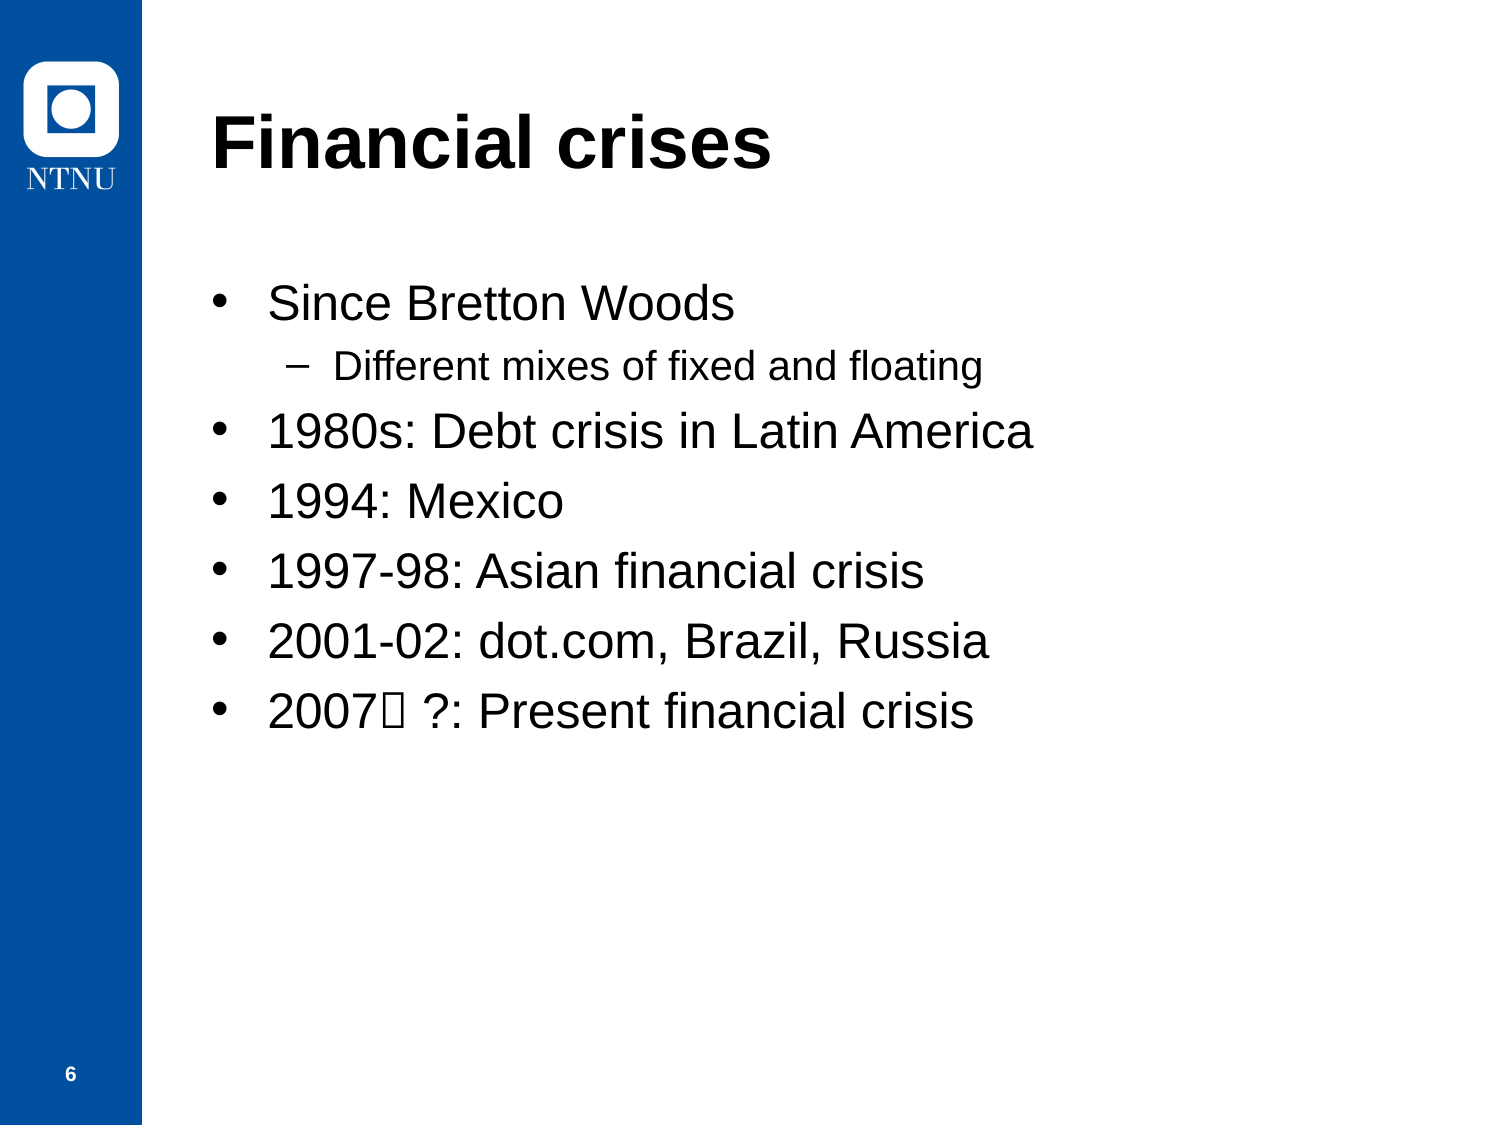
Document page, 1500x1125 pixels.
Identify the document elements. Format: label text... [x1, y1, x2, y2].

title Financial crises [195, 45, 1412, 233]
list Since Bretton Woods Different mixes of fixed and floating 1980s: Debt crisis in Latin America 1994: Mexico 1997-98: Asian financial crisis 2001-02: dot.com, Brazil, Russia 2007 ?: Present financial crisis [195, 262, 1412, 1005]
picture [0, 0, 142, 1125]
